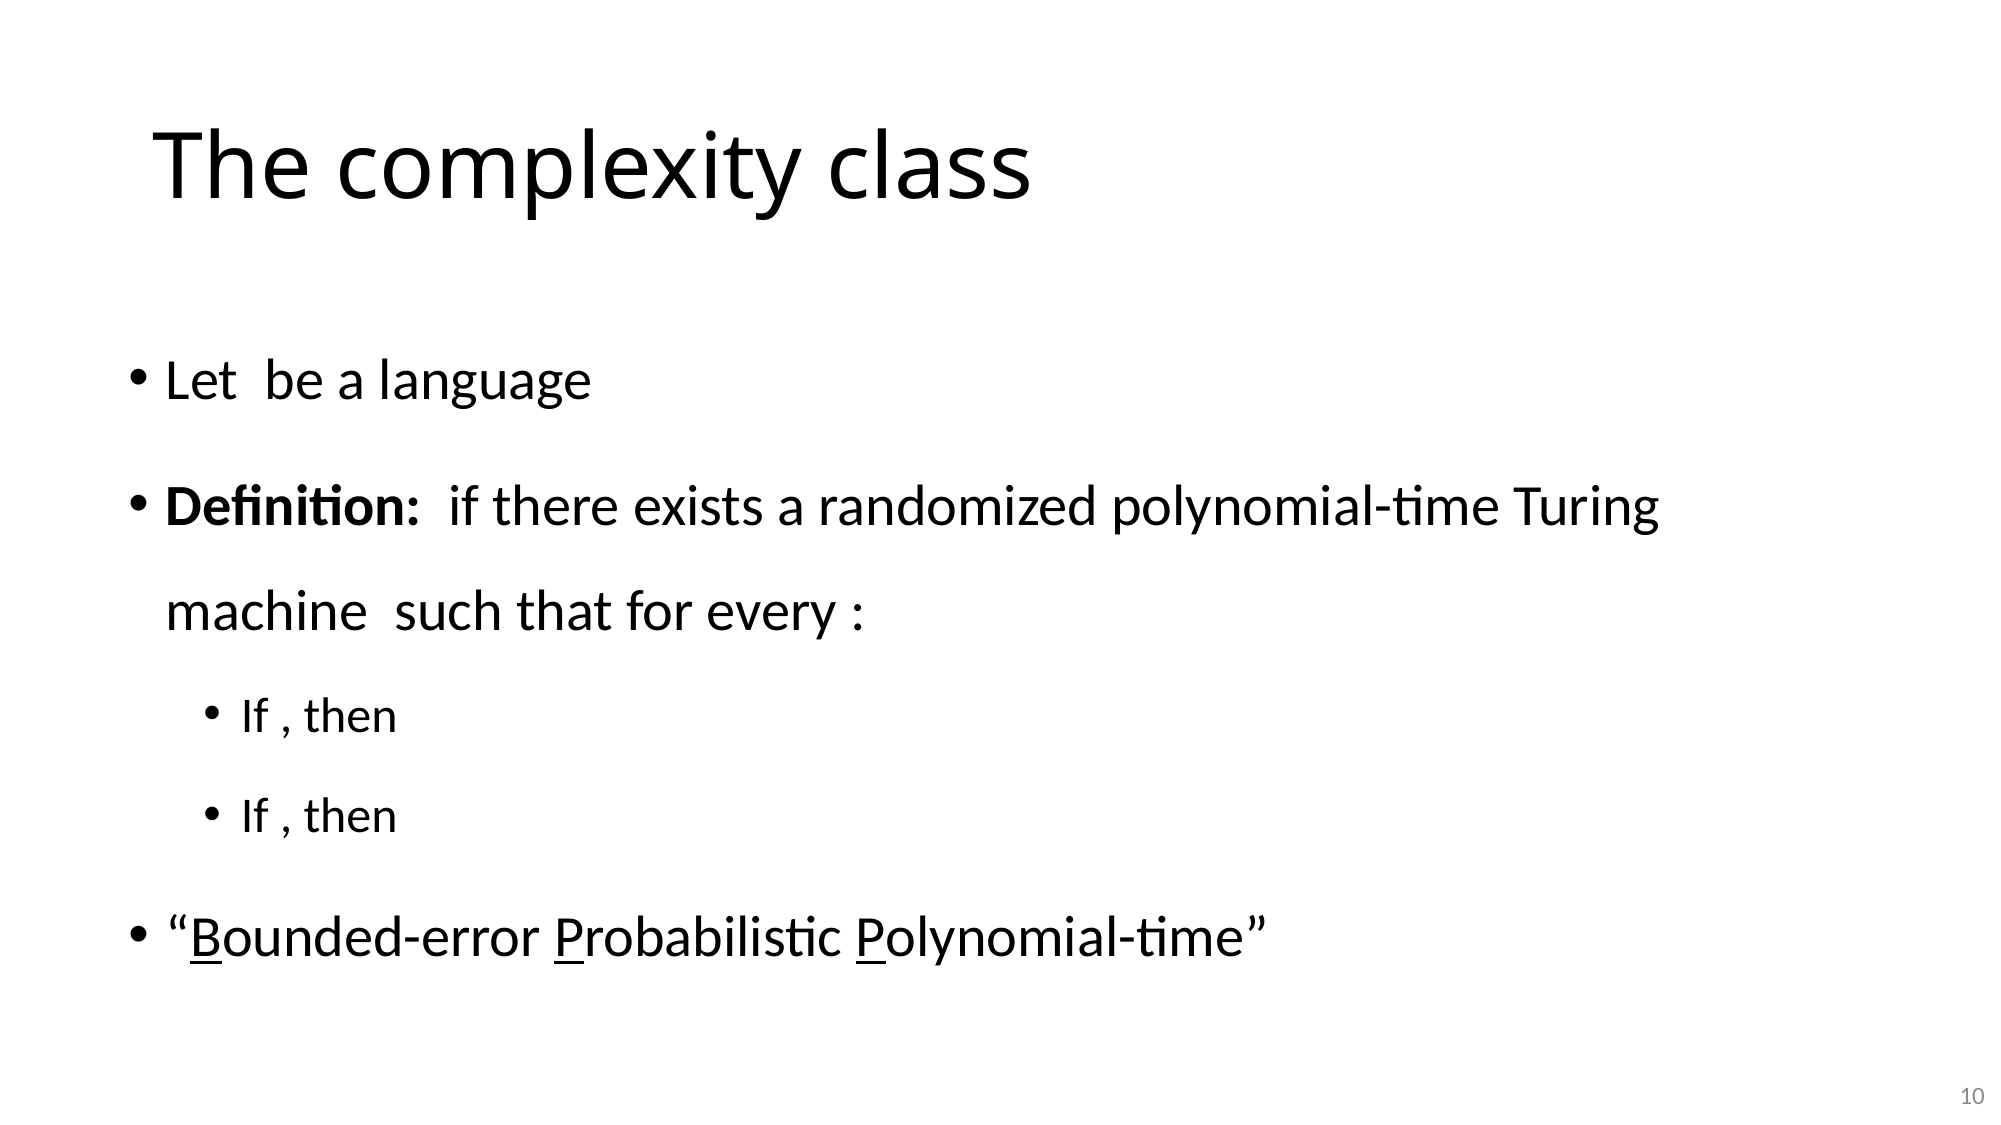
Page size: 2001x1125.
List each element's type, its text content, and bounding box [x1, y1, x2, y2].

slide_number 10 [1550, 1064, 2000, 1125]
